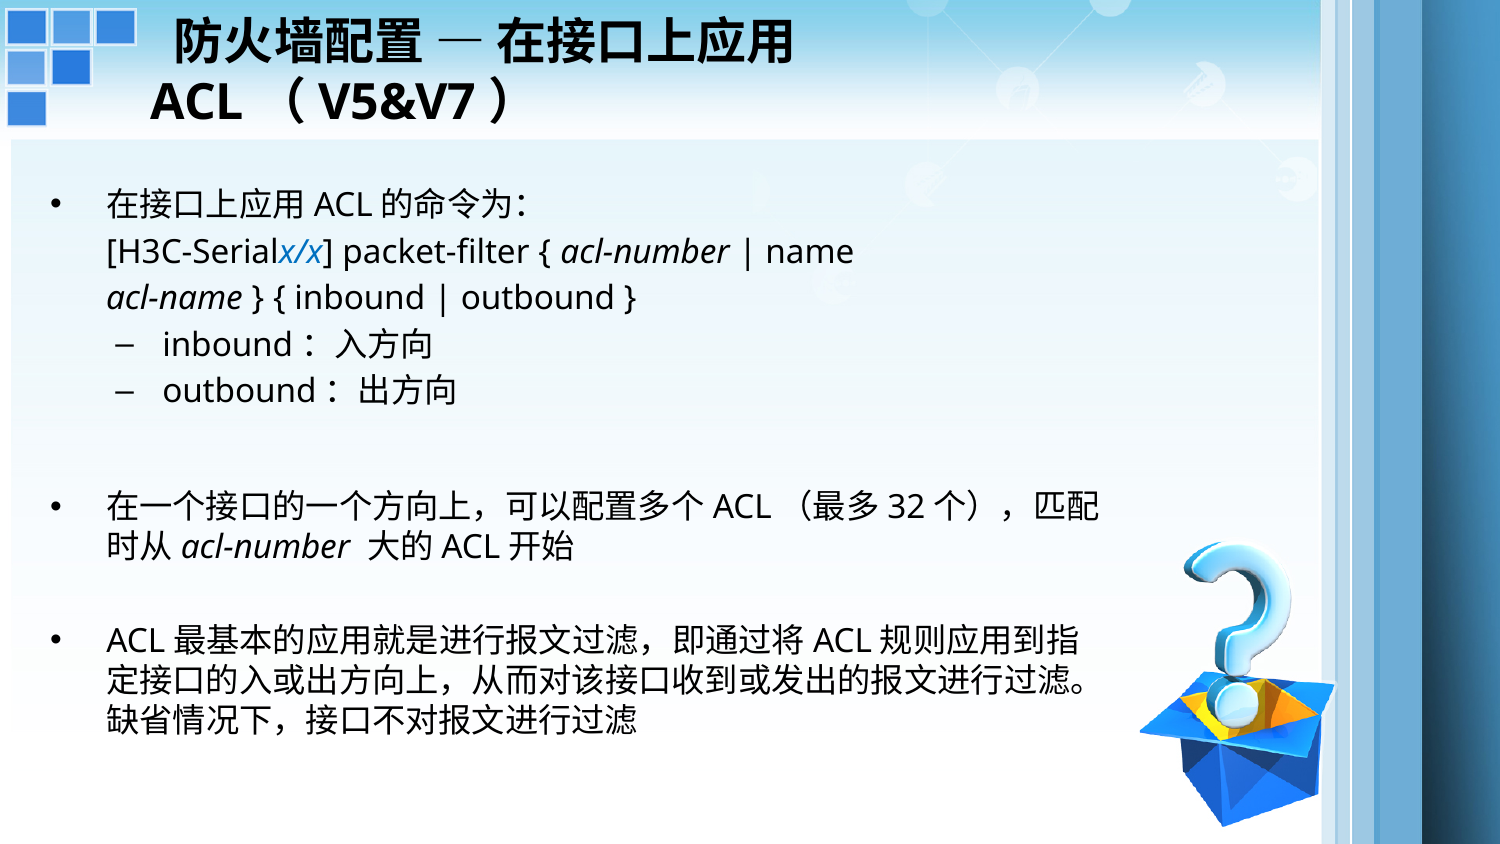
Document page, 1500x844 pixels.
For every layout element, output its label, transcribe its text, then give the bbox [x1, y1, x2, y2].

text_box 防火墙配置 — 在接口上应用ACL（V5&V7） [135, 1, 1196, 137]
picture [0, 0, 1500, 844]
list 在接口上应用ACL的命令为： [H3C-Serialx/x] packet-filter { acl-number | name acl-name } { inbound | outbound } inbound：入方向 outbound：出方向 在一个接口的一个方向上，可以配置多个ACL（最多32个），匹配时从acl-number 大的ACL开始 ACL最基本的应用就是进行报文过滤，即通过将ACL规则应用到指定接口的入或出方向上，从而对该接口收到或发出的报文进行过滤。缺省情况下，接口不对报文进行过滤 [35, 175, 1125, 797]
